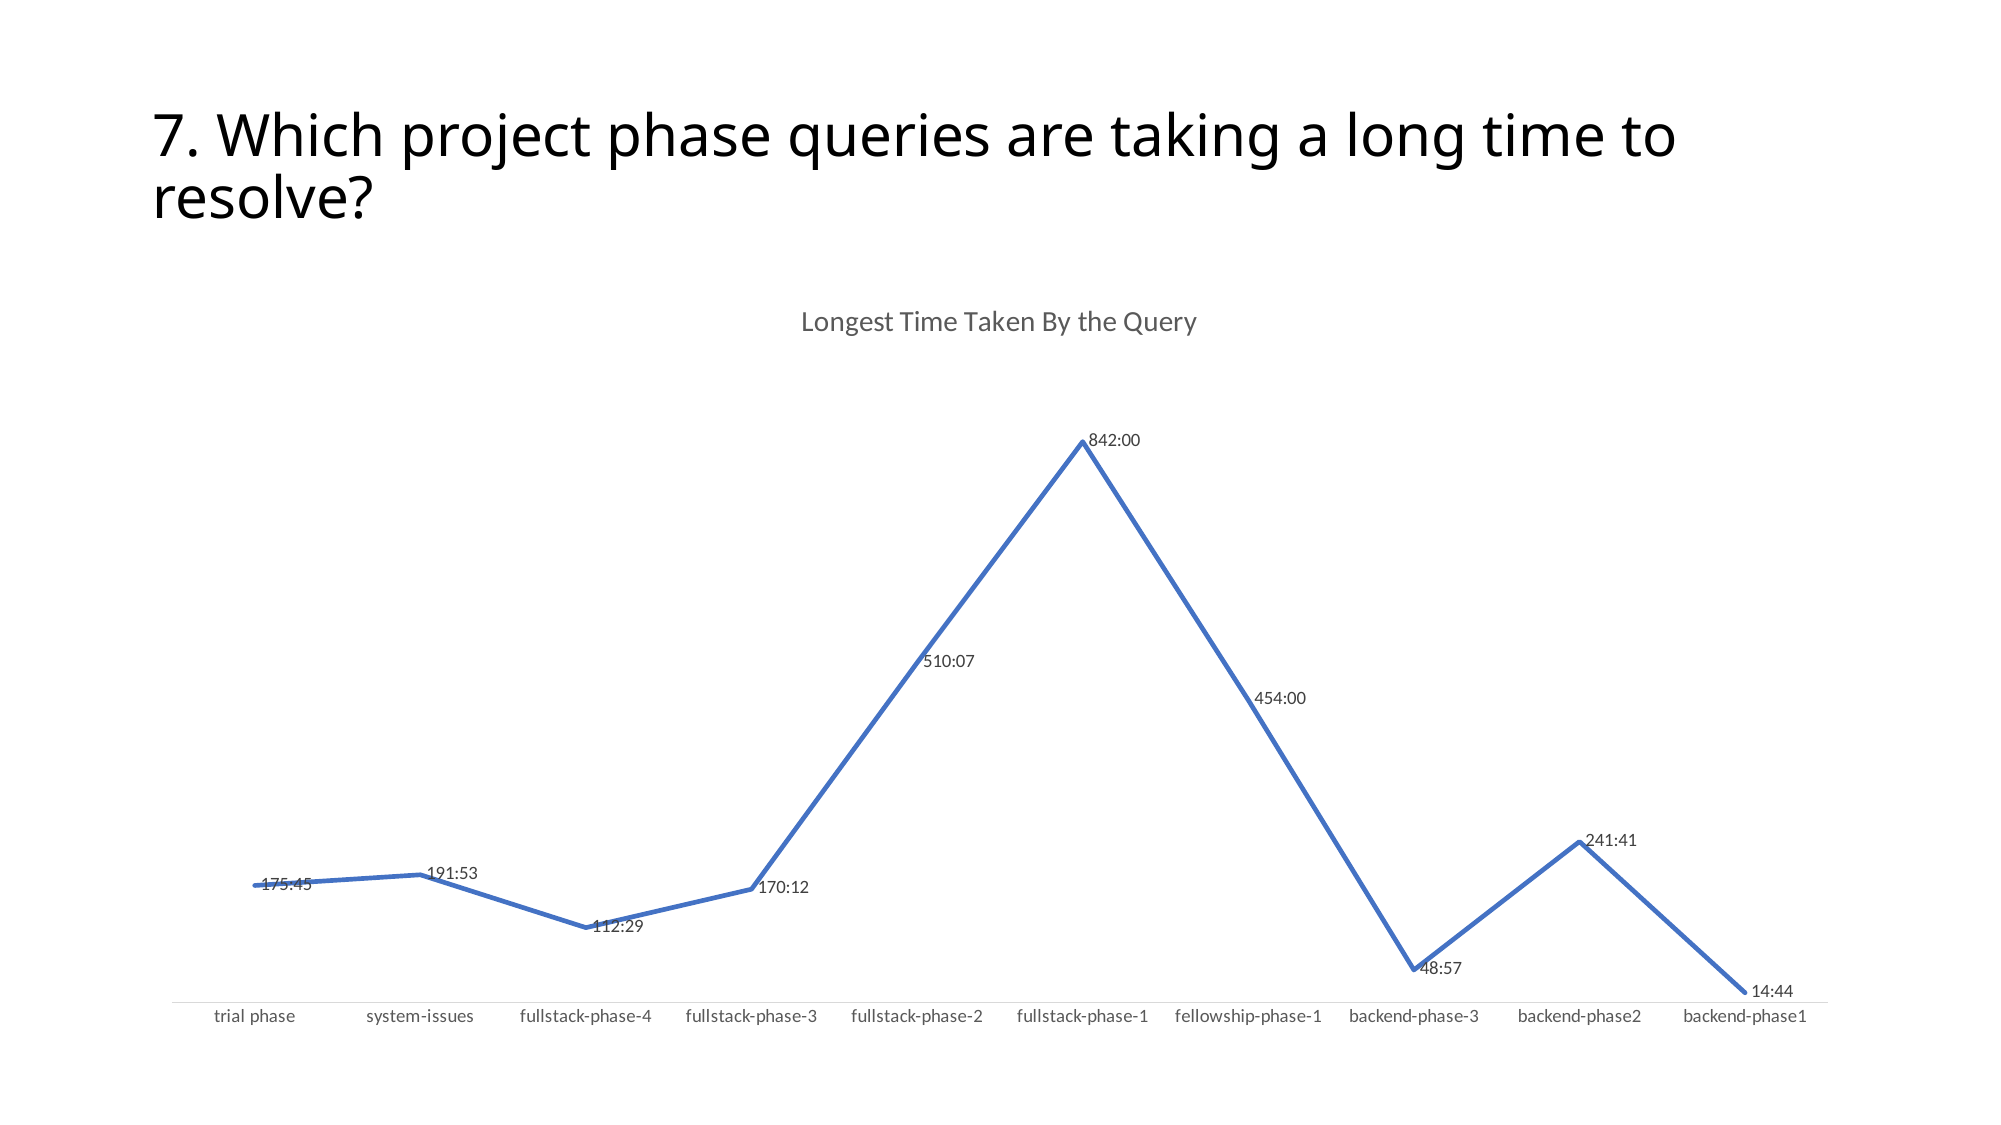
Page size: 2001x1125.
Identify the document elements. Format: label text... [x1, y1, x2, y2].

chart [137, 277, 1863, 1043]
title 7. Which project phase queries are taking a long time to resolve? [137, 59, 1863, 277]
